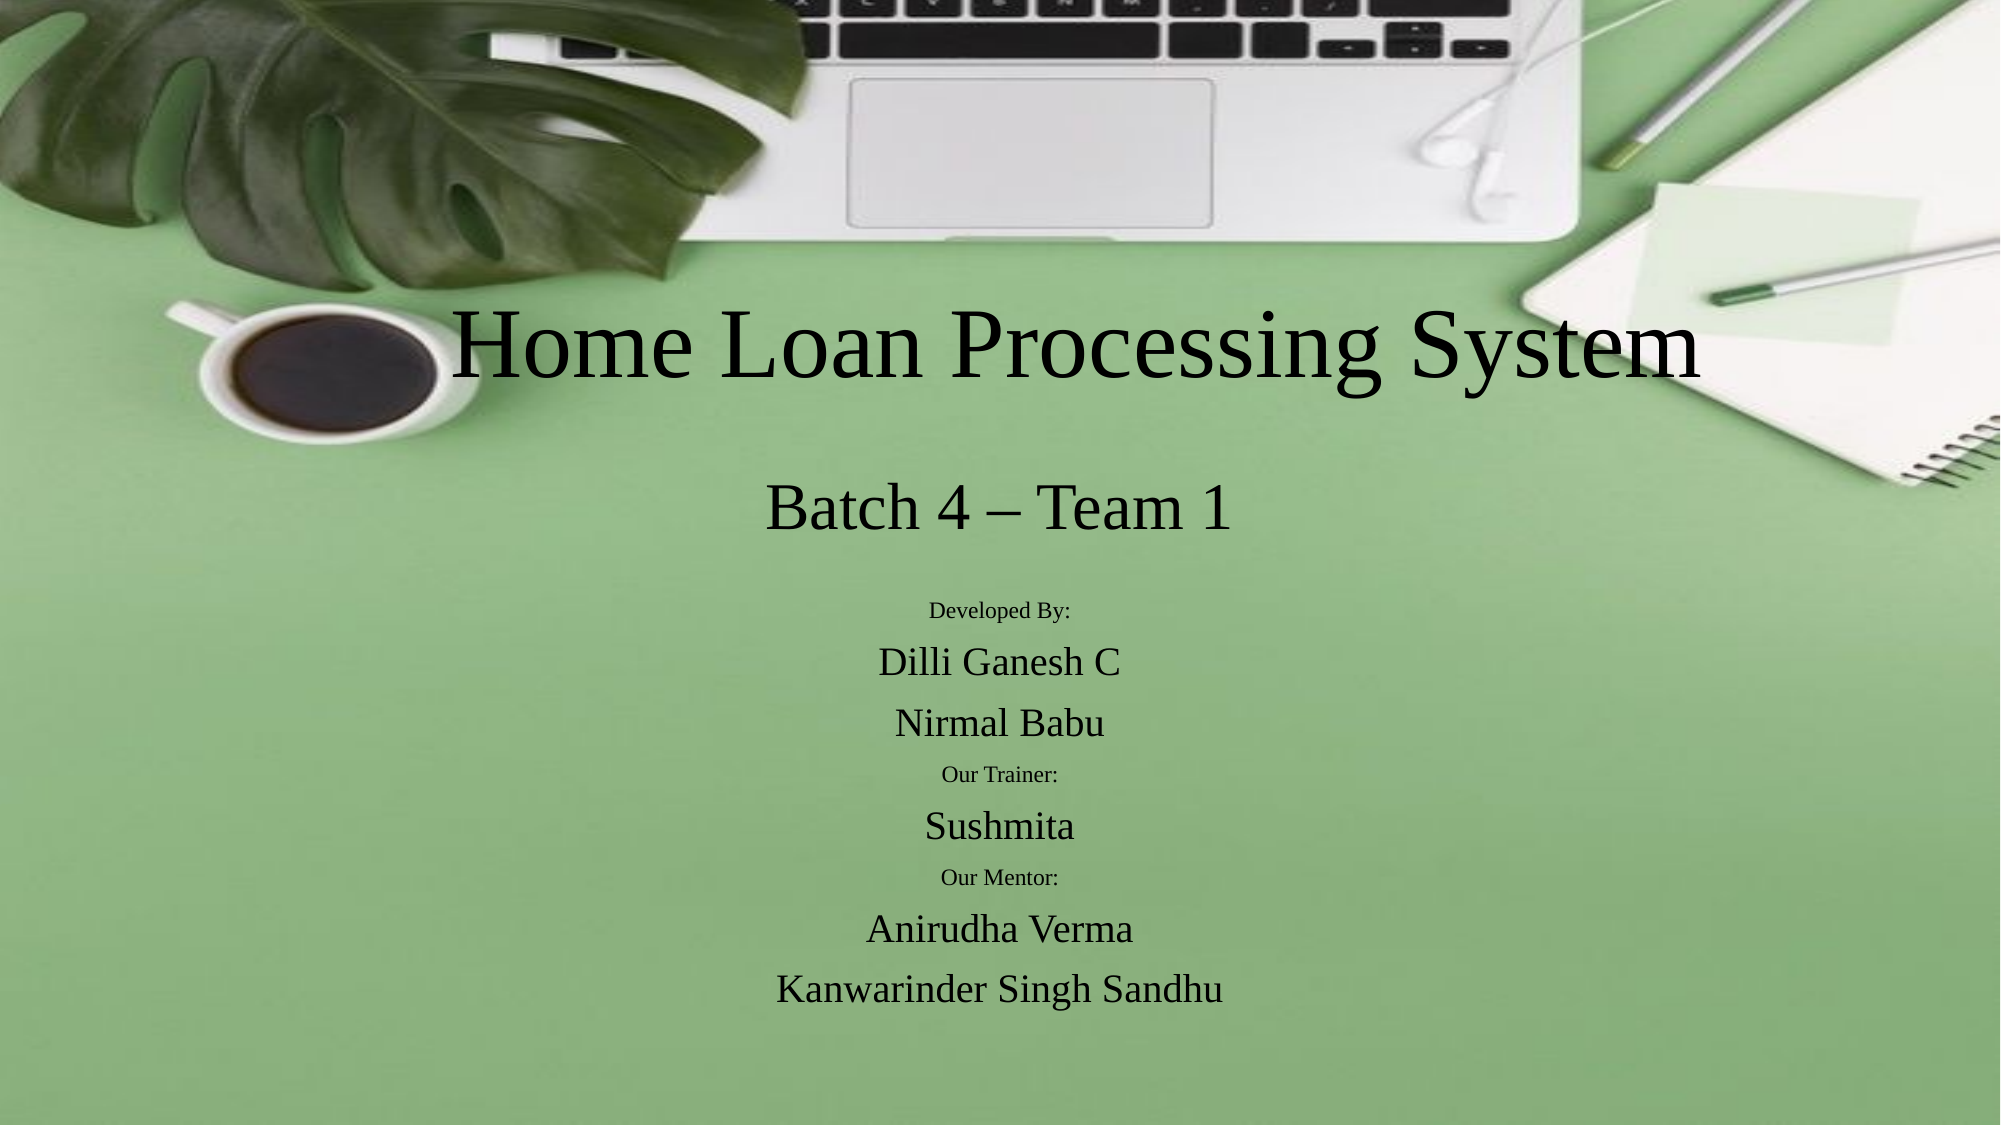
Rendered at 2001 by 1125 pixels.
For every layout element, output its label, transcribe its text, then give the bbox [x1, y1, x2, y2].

subtitle Developed By: Dilli Ganesh C Nirmal Babu Our Trainer: Sushmita Our Mentor: Anirudha Verma Kanwarinder Singh Sandhu [249, 590, 1750, 1022]
picture [0, 0, 2001, 1125]
title Batch 4 – Team 1 [249, 387, 1750, 552]
text_box Home Loan Processing System [403, 218, 1750, 407]
